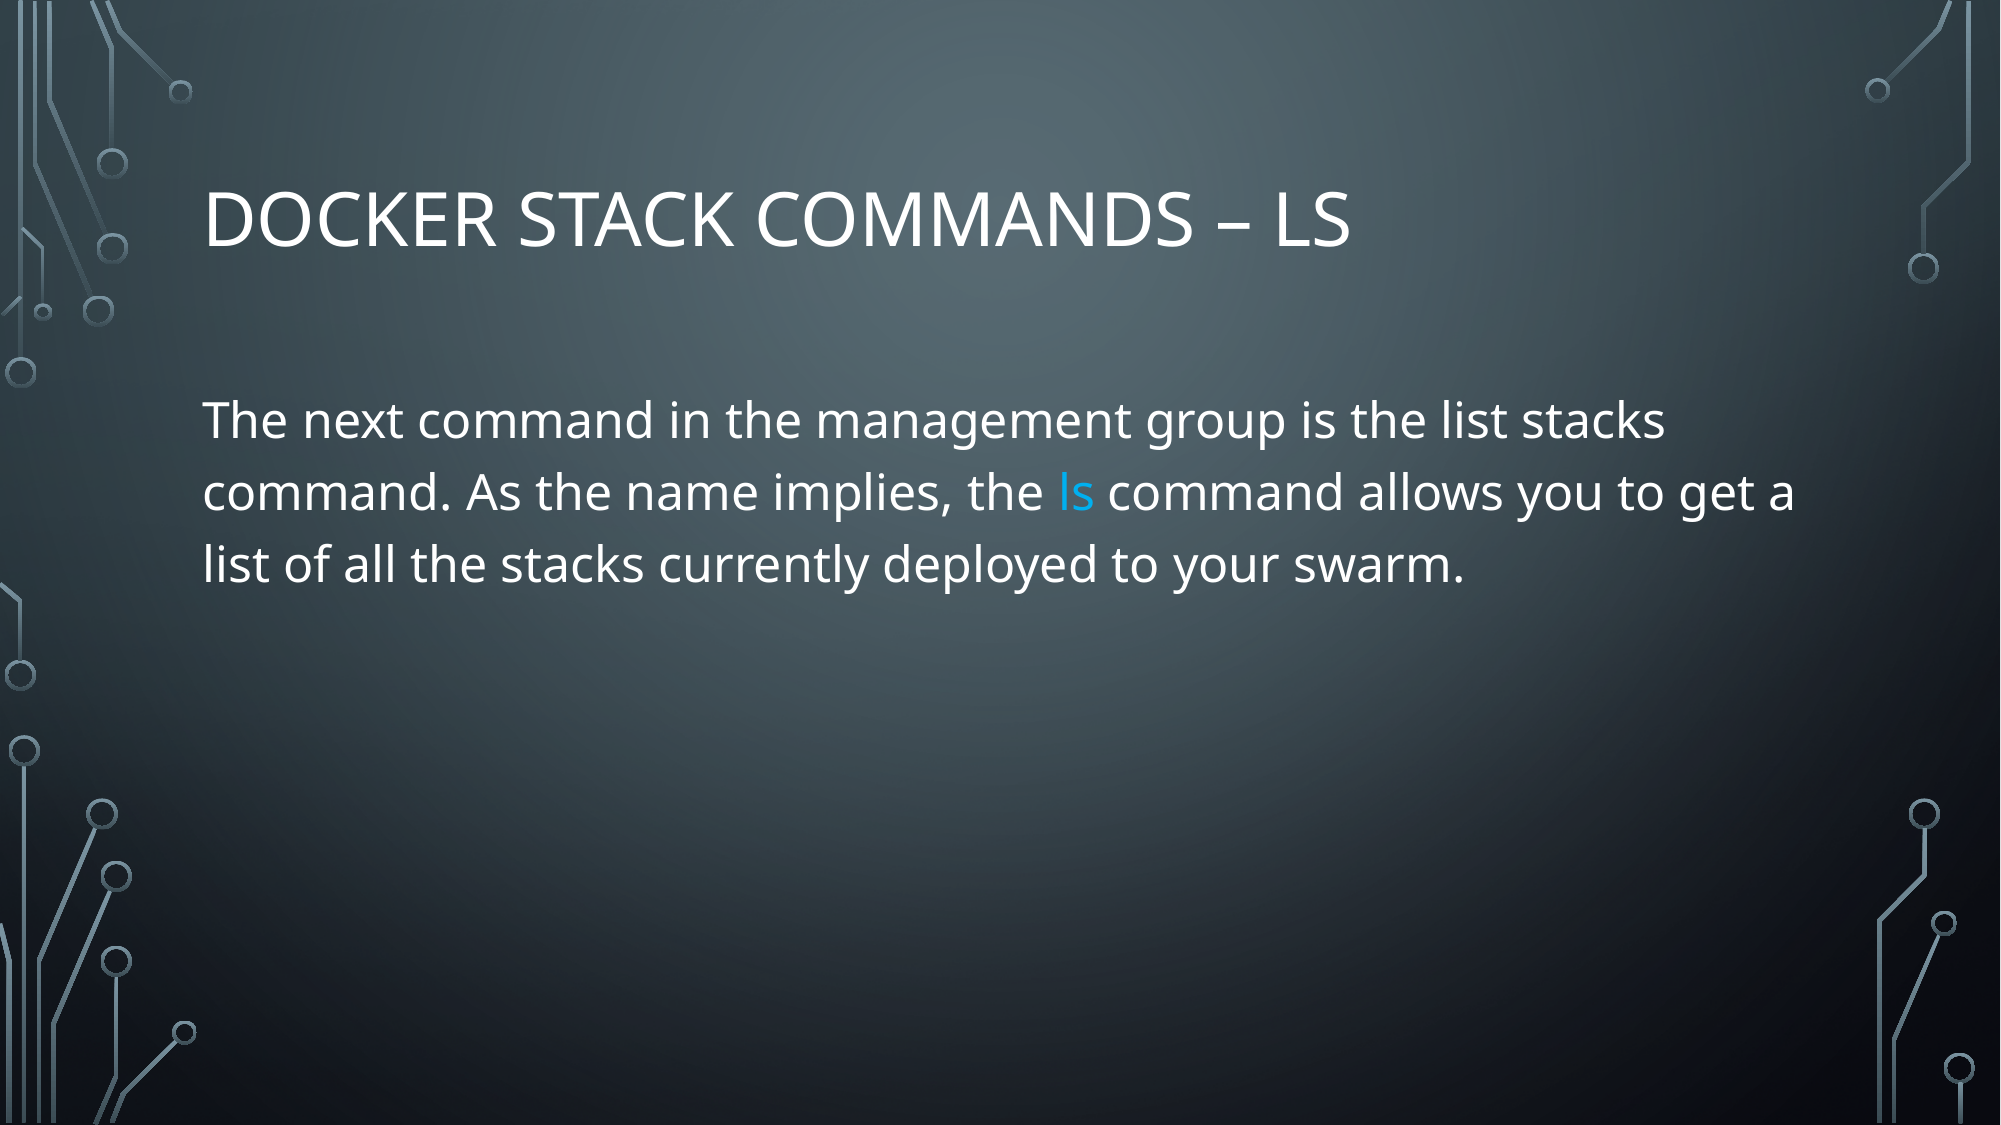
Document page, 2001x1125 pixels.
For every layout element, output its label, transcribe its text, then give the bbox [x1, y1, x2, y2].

list The next command in the management group is the list stacks command. As the name implies, the ls command allows you to get a list of all the stacks currently deployed to your swarm. [187, 369, 1813, 1069]
title Docker stack commands – LS [187, 101, 1813, 344]
